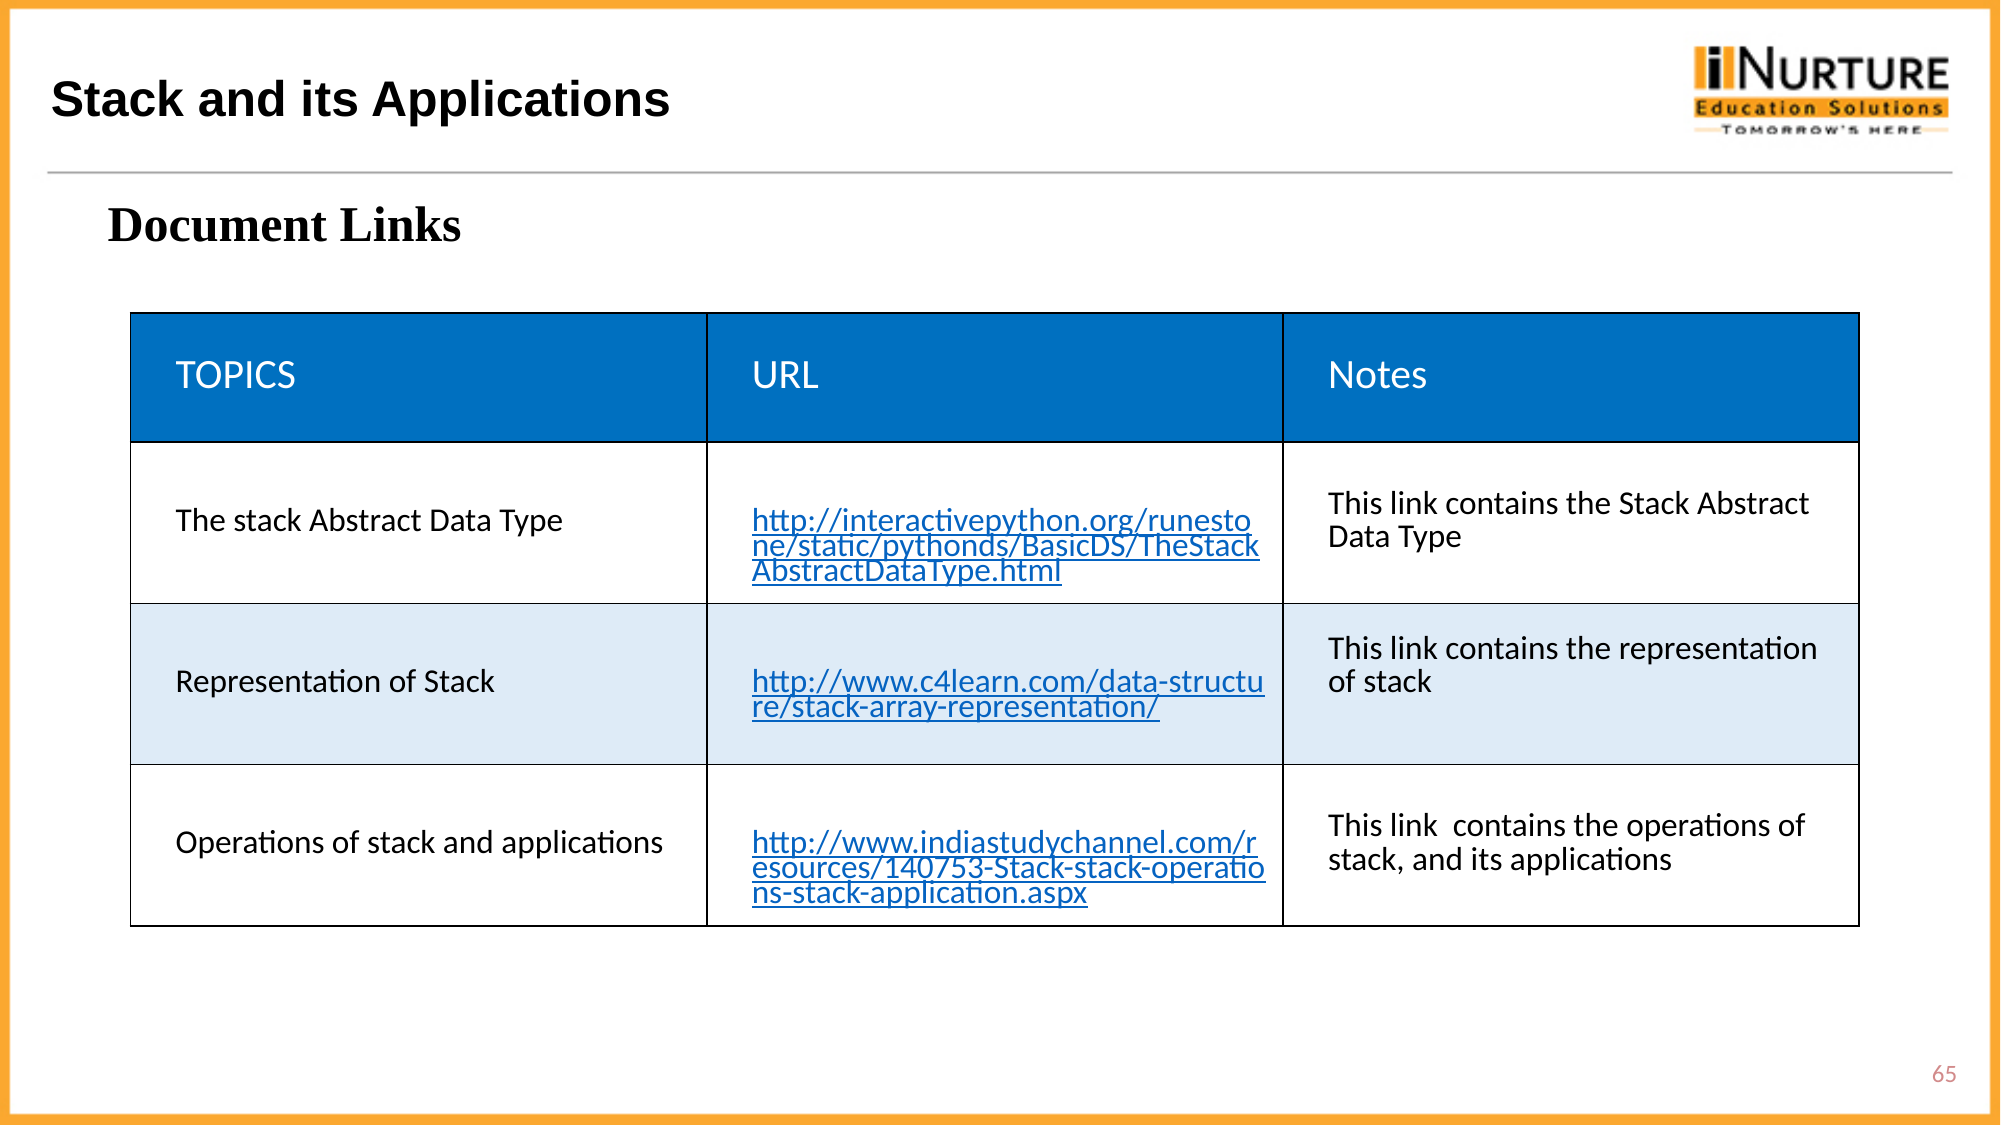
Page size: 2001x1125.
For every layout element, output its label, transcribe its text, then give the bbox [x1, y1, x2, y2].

table_cell Representation of Stack [131, 604, 706, 764]
slide_number 65 [1901, 1042, 1973, 1103]
table_header URL [708, 314, 1282, 441]
text_box Document Links [33, 183, 1948, 259]
text_box Stack and its Applications [33, 59, 1716, 134]
table_cell http://www.c4learn.com/data-structure/stack-array-representation/ [708, 604, 1282, 764]
table_cell This link contains the representation of stack [1284, 604, 1858, 764]
table_header Notes [1284, 314, 1858, 441]
table_cell This link contains the operations of stack, and its applications [1284, 765, 1858, 925]
picture [0, 0, 2001, 1125]
table_cell http://www.indiastudychannel.com/resources/140753-Stack-stack-operations-stack-application.aspx [708, 765, 1282, 925]
table_cell http://interactivepython.org/runestone/static/pythonds/BasicDS/TheStackAbstractDataType.html [708, 443, 1282, 603]
table_cell Operations of stack and applications [131, 765, 706, 925]
table_header TOPICS [131, 314, 706, 441]
table_cell This link contains the Stack Abstract Data Type [1284, 443, 1858, 603]
table_cell The stack Abstract Data Type [131, 443, 706, 603]
